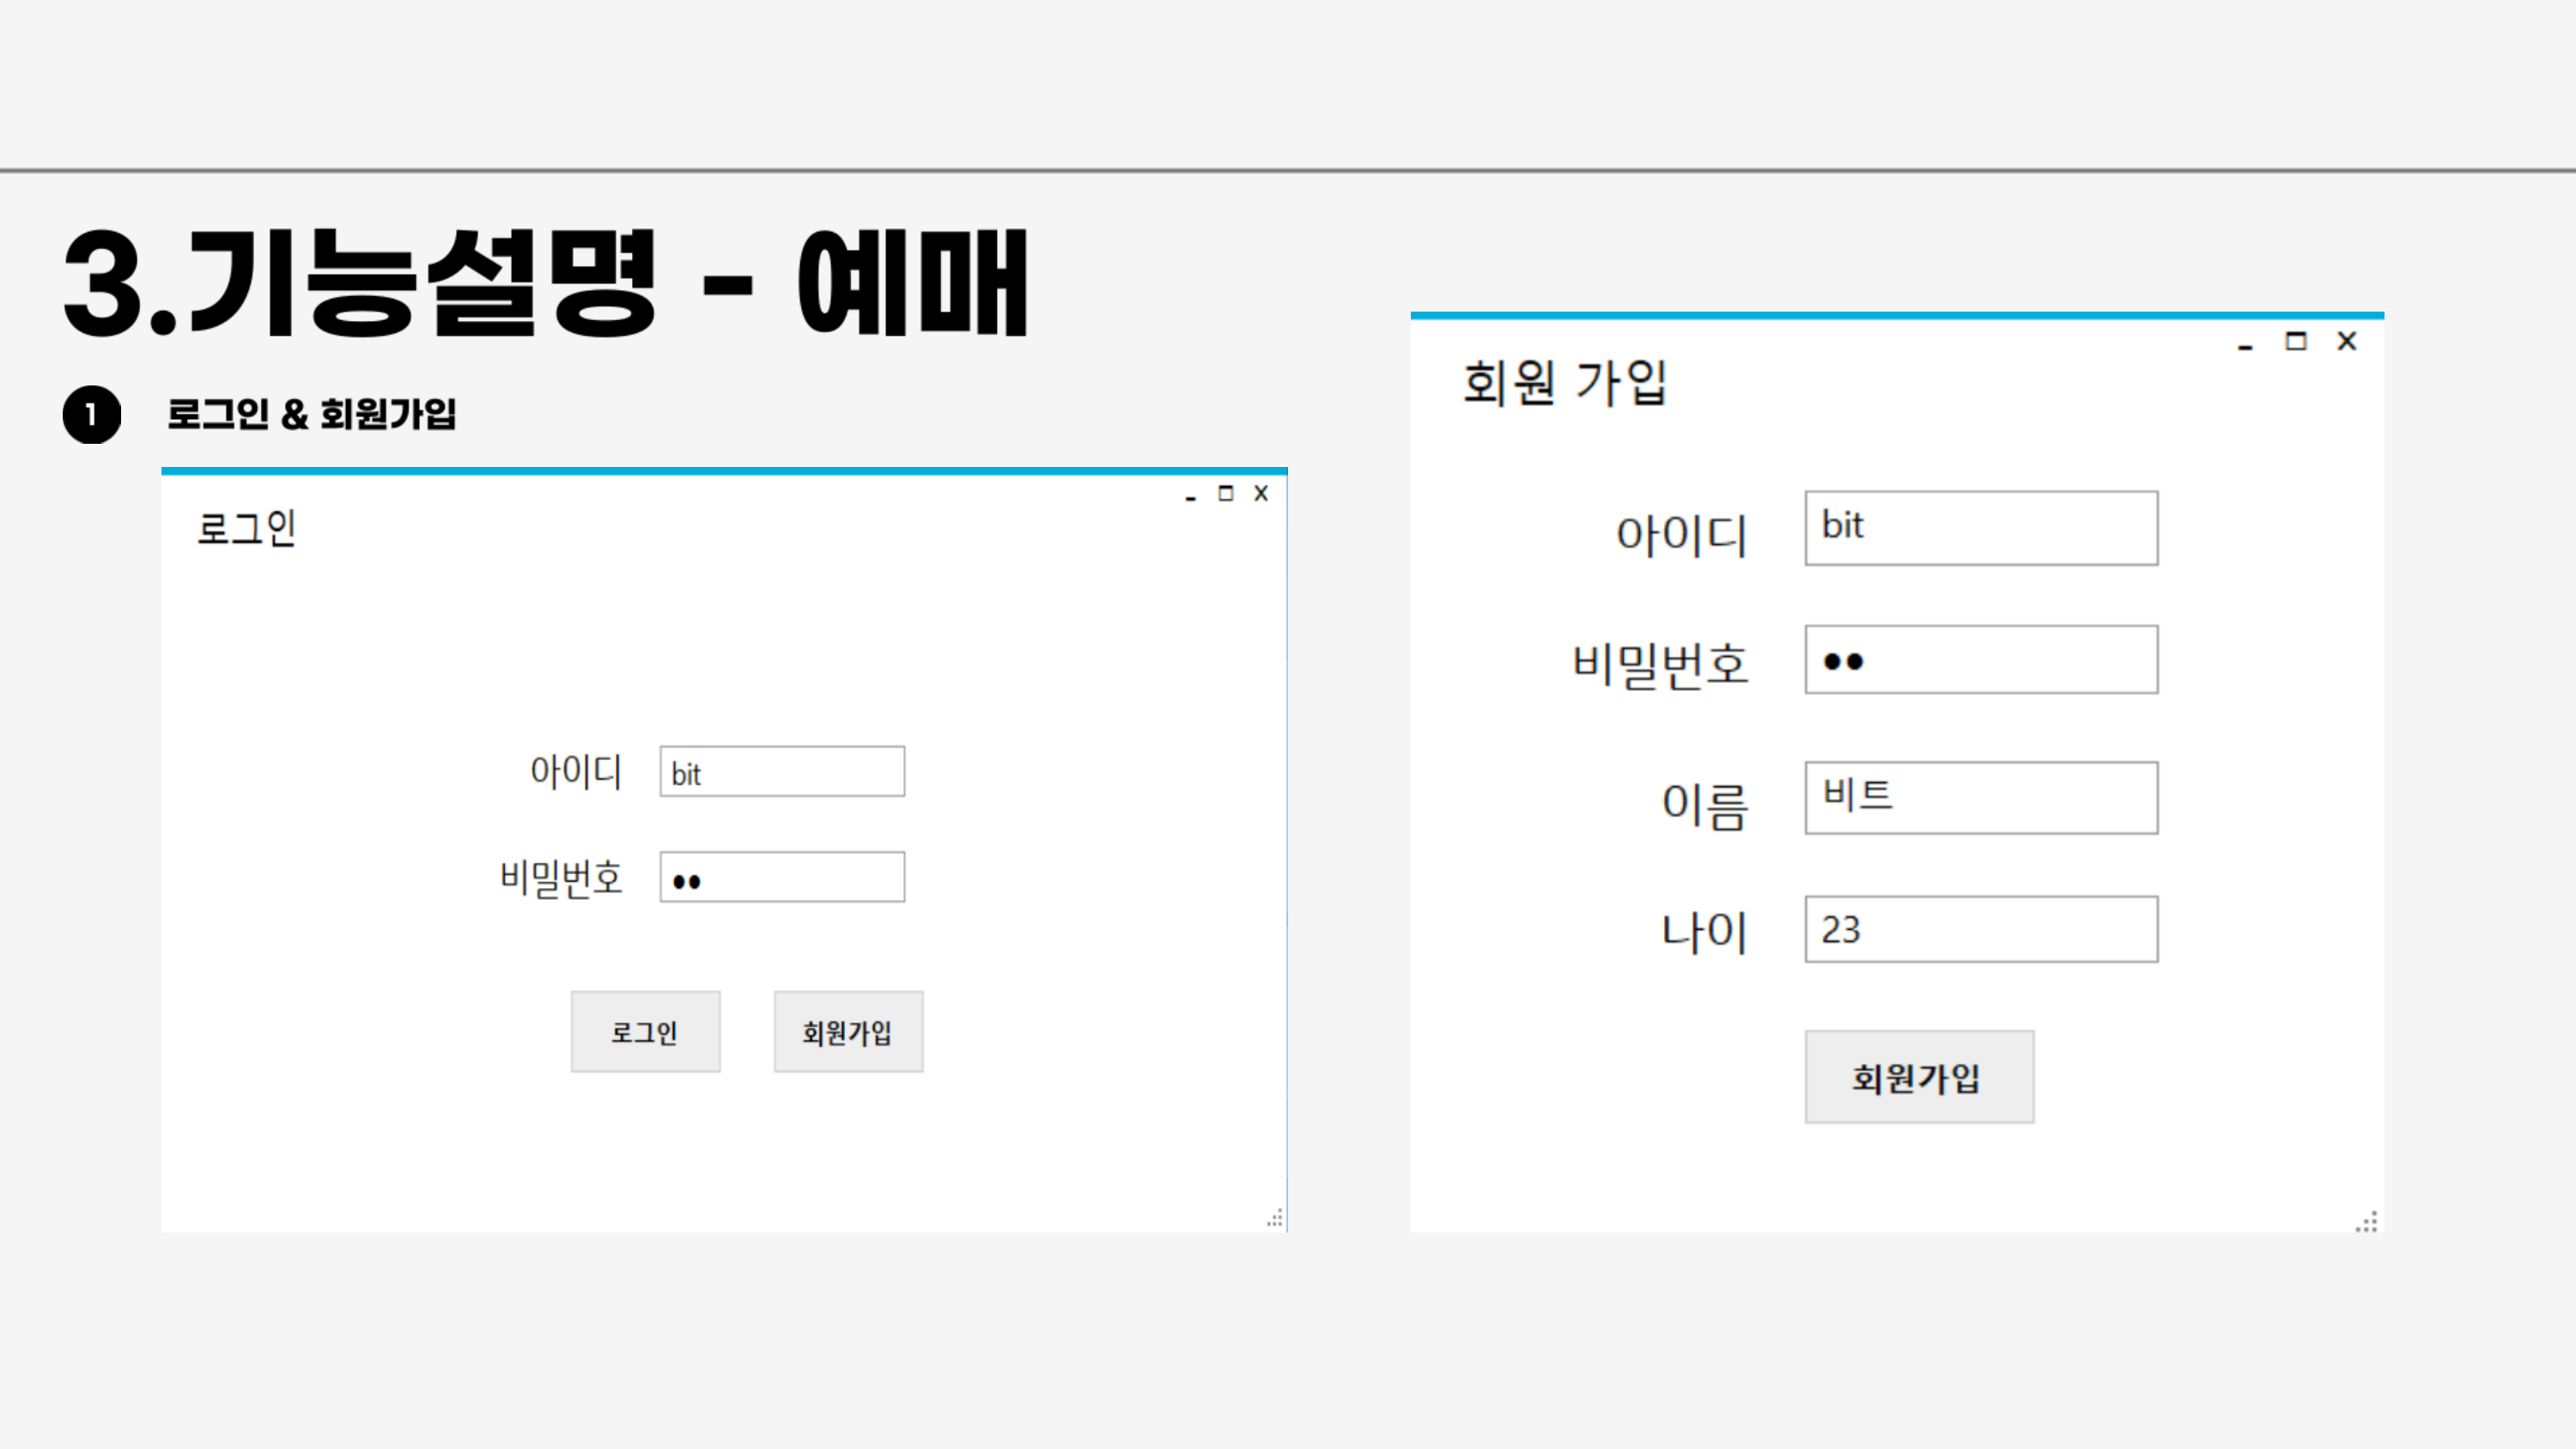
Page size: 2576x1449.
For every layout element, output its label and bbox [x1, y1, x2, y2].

text_box [161, 467, 1289, 1233]
picture [0, 188, 1091, 552]
text_box [1411, 312, 2385, 1233]
text_box [0, 163, 2576, 179]
